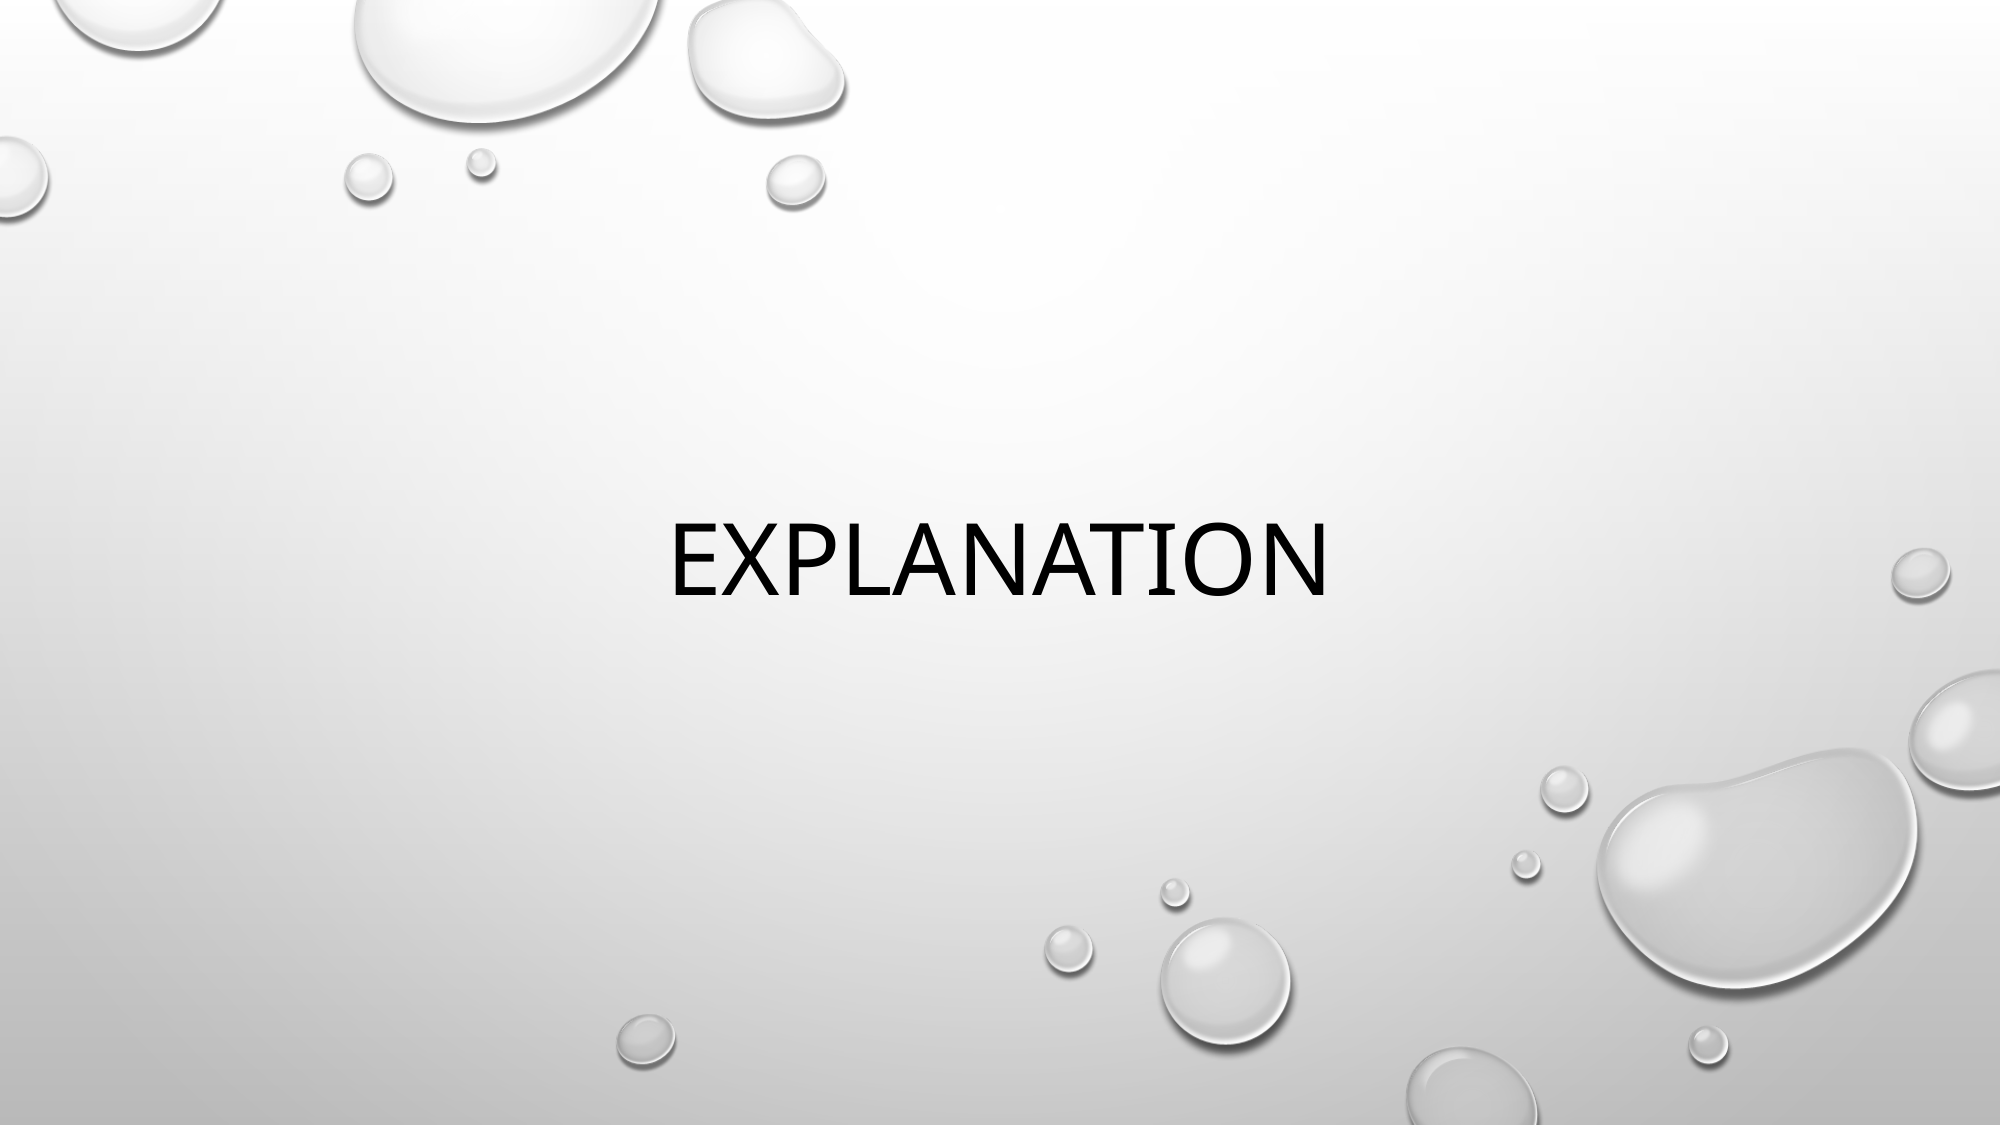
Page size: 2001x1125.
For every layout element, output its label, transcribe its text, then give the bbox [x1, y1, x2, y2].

picture [0, 0, 2000, 1125]
title Explanation [287, 213, 1713, 625]
